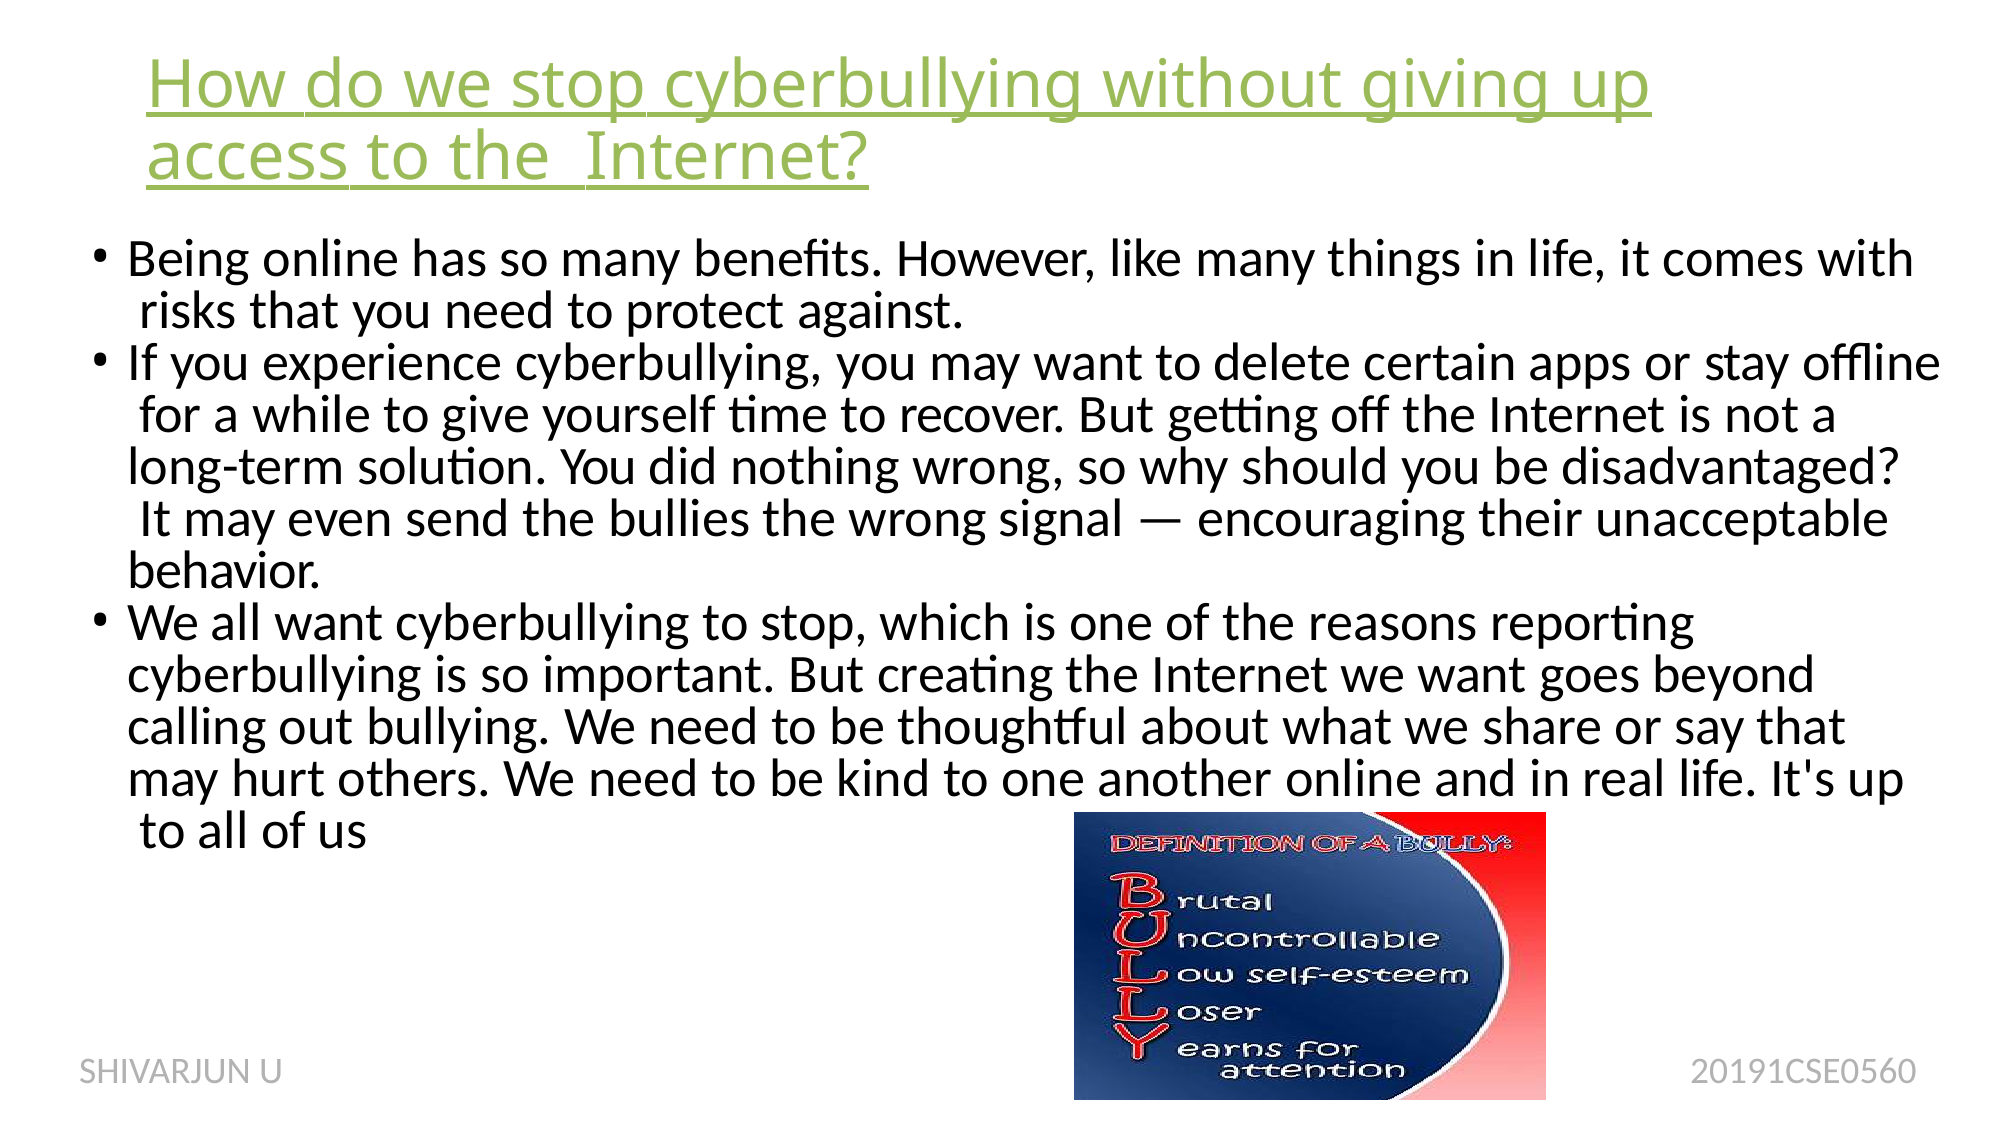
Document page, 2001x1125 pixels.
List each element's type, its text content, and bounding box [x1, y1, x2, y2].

text_box Being online has so many benefits. However, like many things in life, it comes with risks that you need to protect against. If you experience cyberbullying, you may want to delete certain apps or stay offline for a while to give yourself time to recover. But getting off the Internet is not a long-term solution. You did nothing wrong, so why should you be disadvantaged? It may even send the bullies the wrong signal — encouraging their unacceptable behavior. We all want cyberbullying to stop, which is one of the reasons reporting cyberbullying is so important. But creating the Internet we want goes beyond calling out bullying. We need to be thoughtful about what we share or say that may hurt others. We need to be kind to one another online and in real life. It's up to all of us [87, 219, 1952, 859]
title How do we stop cyberbullying without giving up access to the Internet? [144, 37, 1856, 219]
footer SHIVARJUN U 20191CSE0560 [1549, 1046, 1975, 1092]
picture [1074, 812, 1546, 1101]
footer SHIVARJUN U 20191CSE0560 [24, 1046, 1069, 1092]
